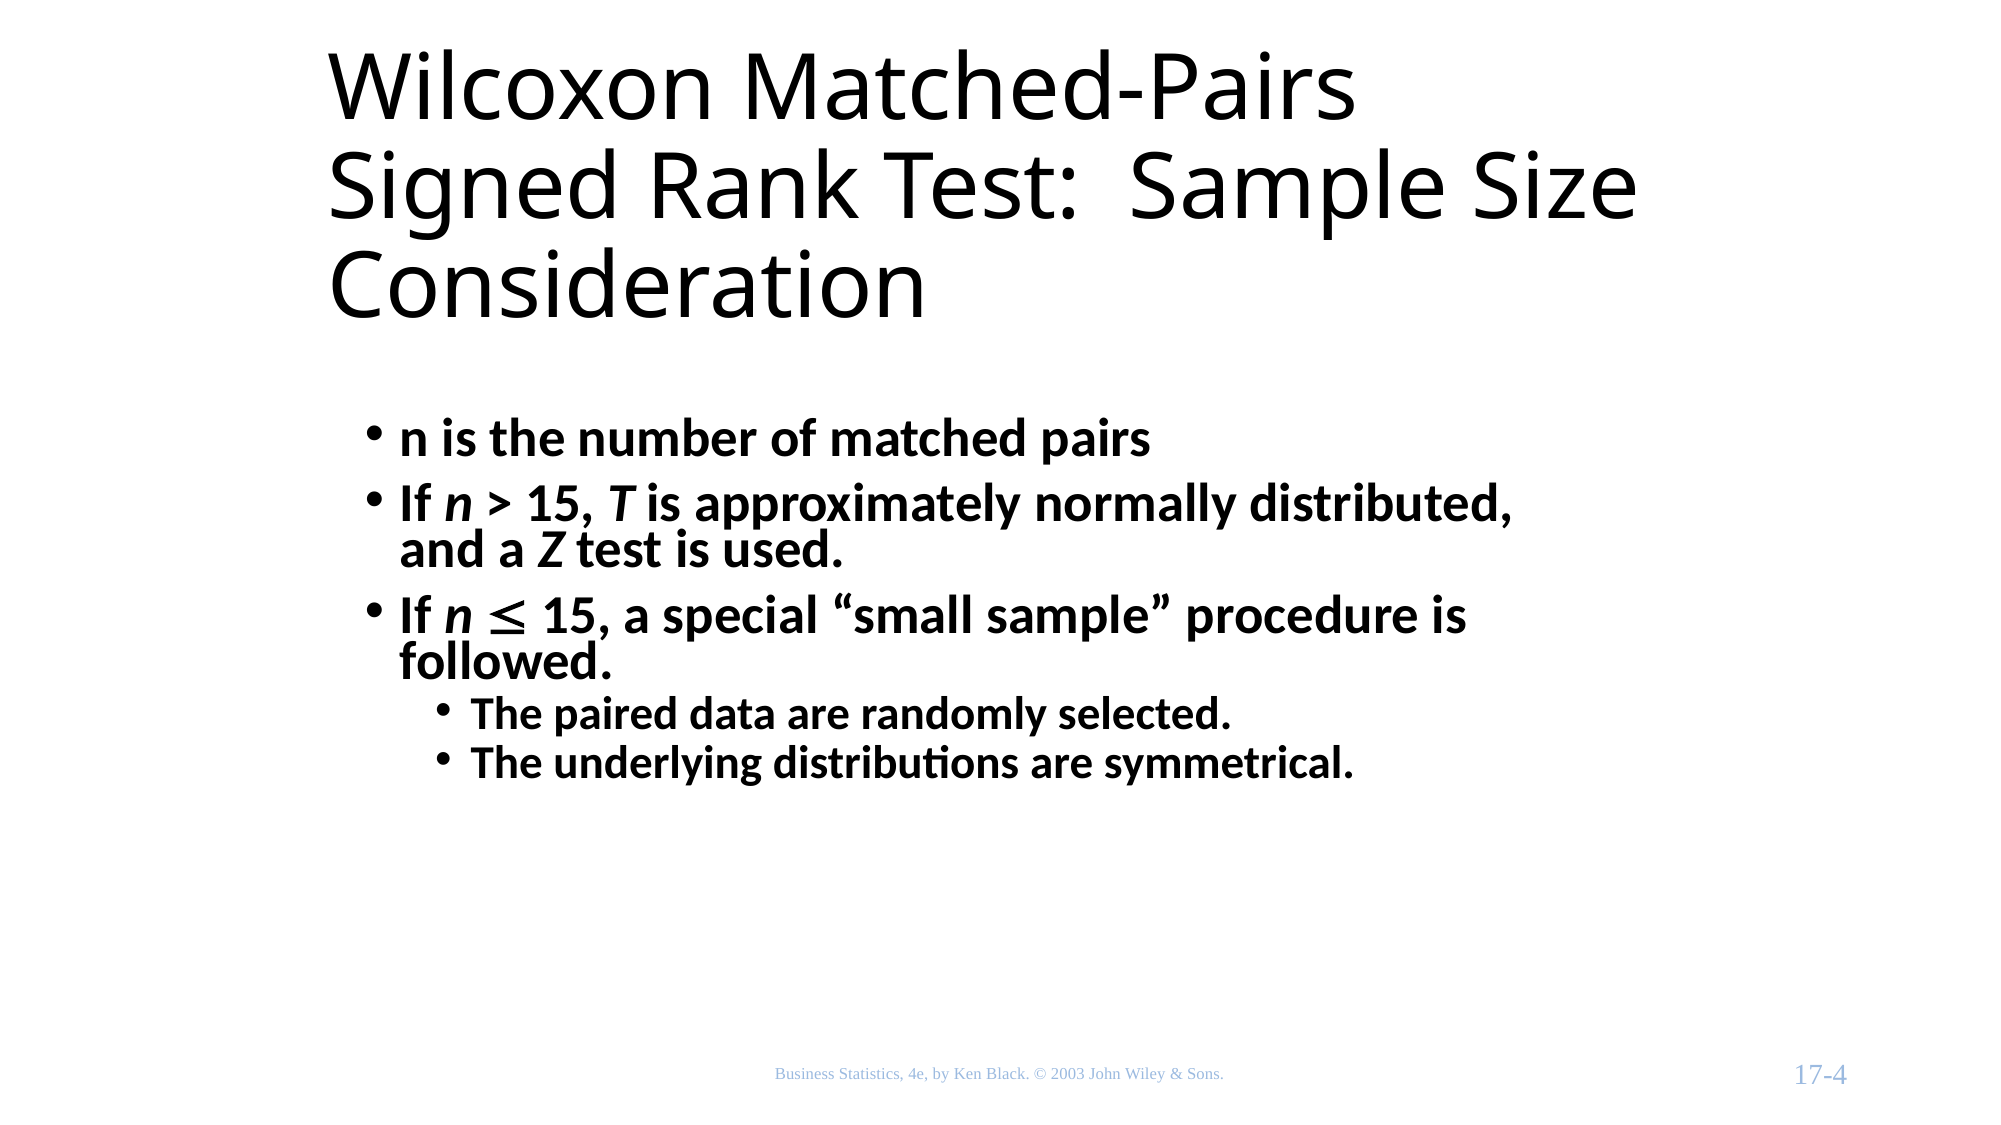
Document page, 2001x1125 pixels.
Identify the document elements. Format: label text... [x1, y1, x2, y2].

slide_number 17-4 [1412, 1042, 1863, 1103]
footer Business Statistics, 4e, by Ken Black. © 2003 John Wiley & Sons. [662, 1042, 1338, 1103]
list n is the number of matched pairs If n > 15, T is approximately normally distributed, and a Z test is used. If n  15, a special “small sample” procedure is followed. The paired data are randomly selected. The underlying distributions are symmetrical. [350, 412, 1625, 796]
title Wilcoxon Matched-Pairs Signed Rank Test: Sample Size Consideration [312, 3, 1688, 375]
